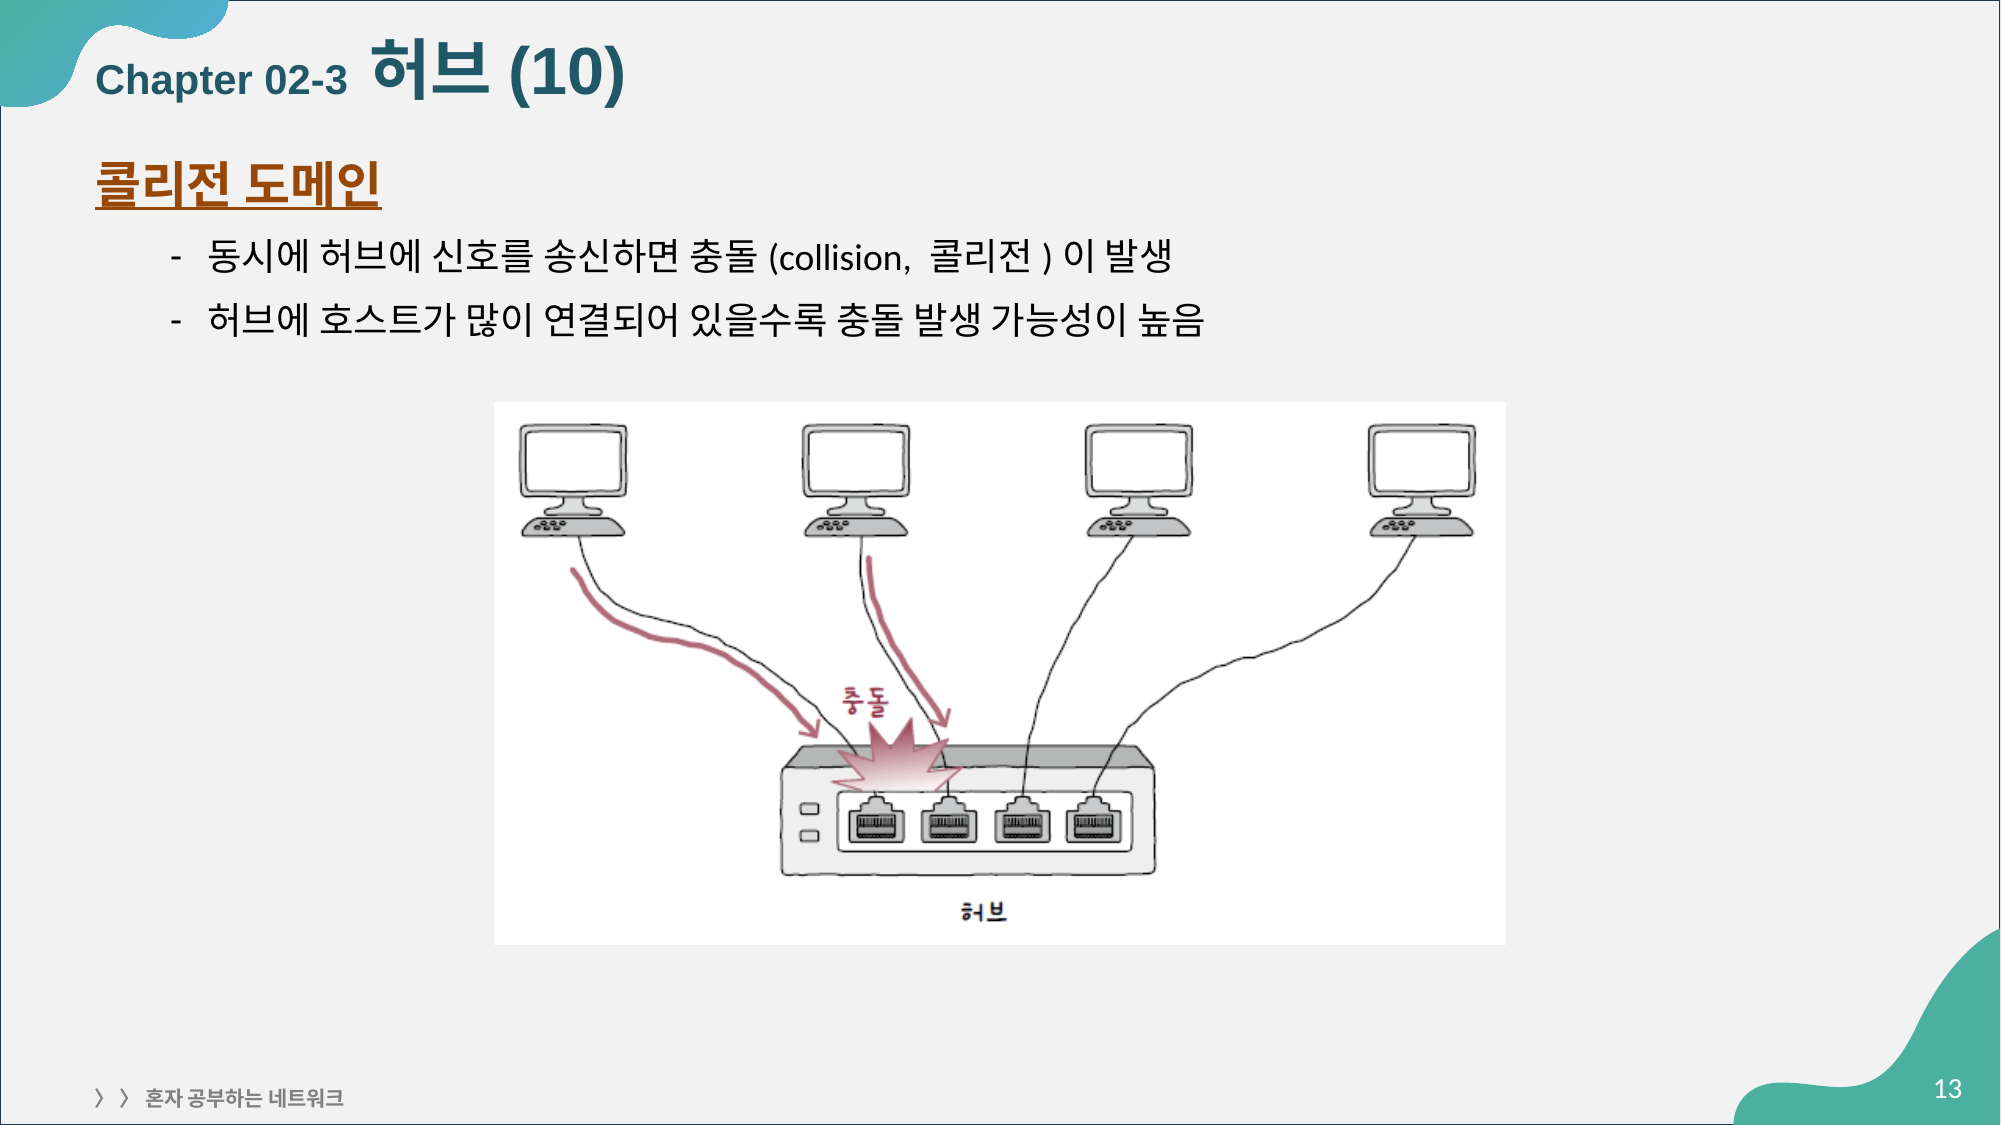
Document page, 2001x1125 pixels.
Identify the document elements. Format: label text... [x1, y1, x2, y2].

title Chapter 02-3 허브(10) [79, 17, 1931, 128]
footer 〉 〉 혼자 공부하는 네트워크 [79, 1078, 755, 1114]
list 콜리전 도메인 동시에 허브에 신호를 송신하면 충돌(collision, 콜리전)이 발생 허브에 호스트가 많이 연결되어 있을수록 충돌 발생 가능성이 높음 [79, 133, 1931, 1079]
picture [494, 402, 1506, 945]
slide_number ‹#› [1917, 1061, 1984, 1122]
